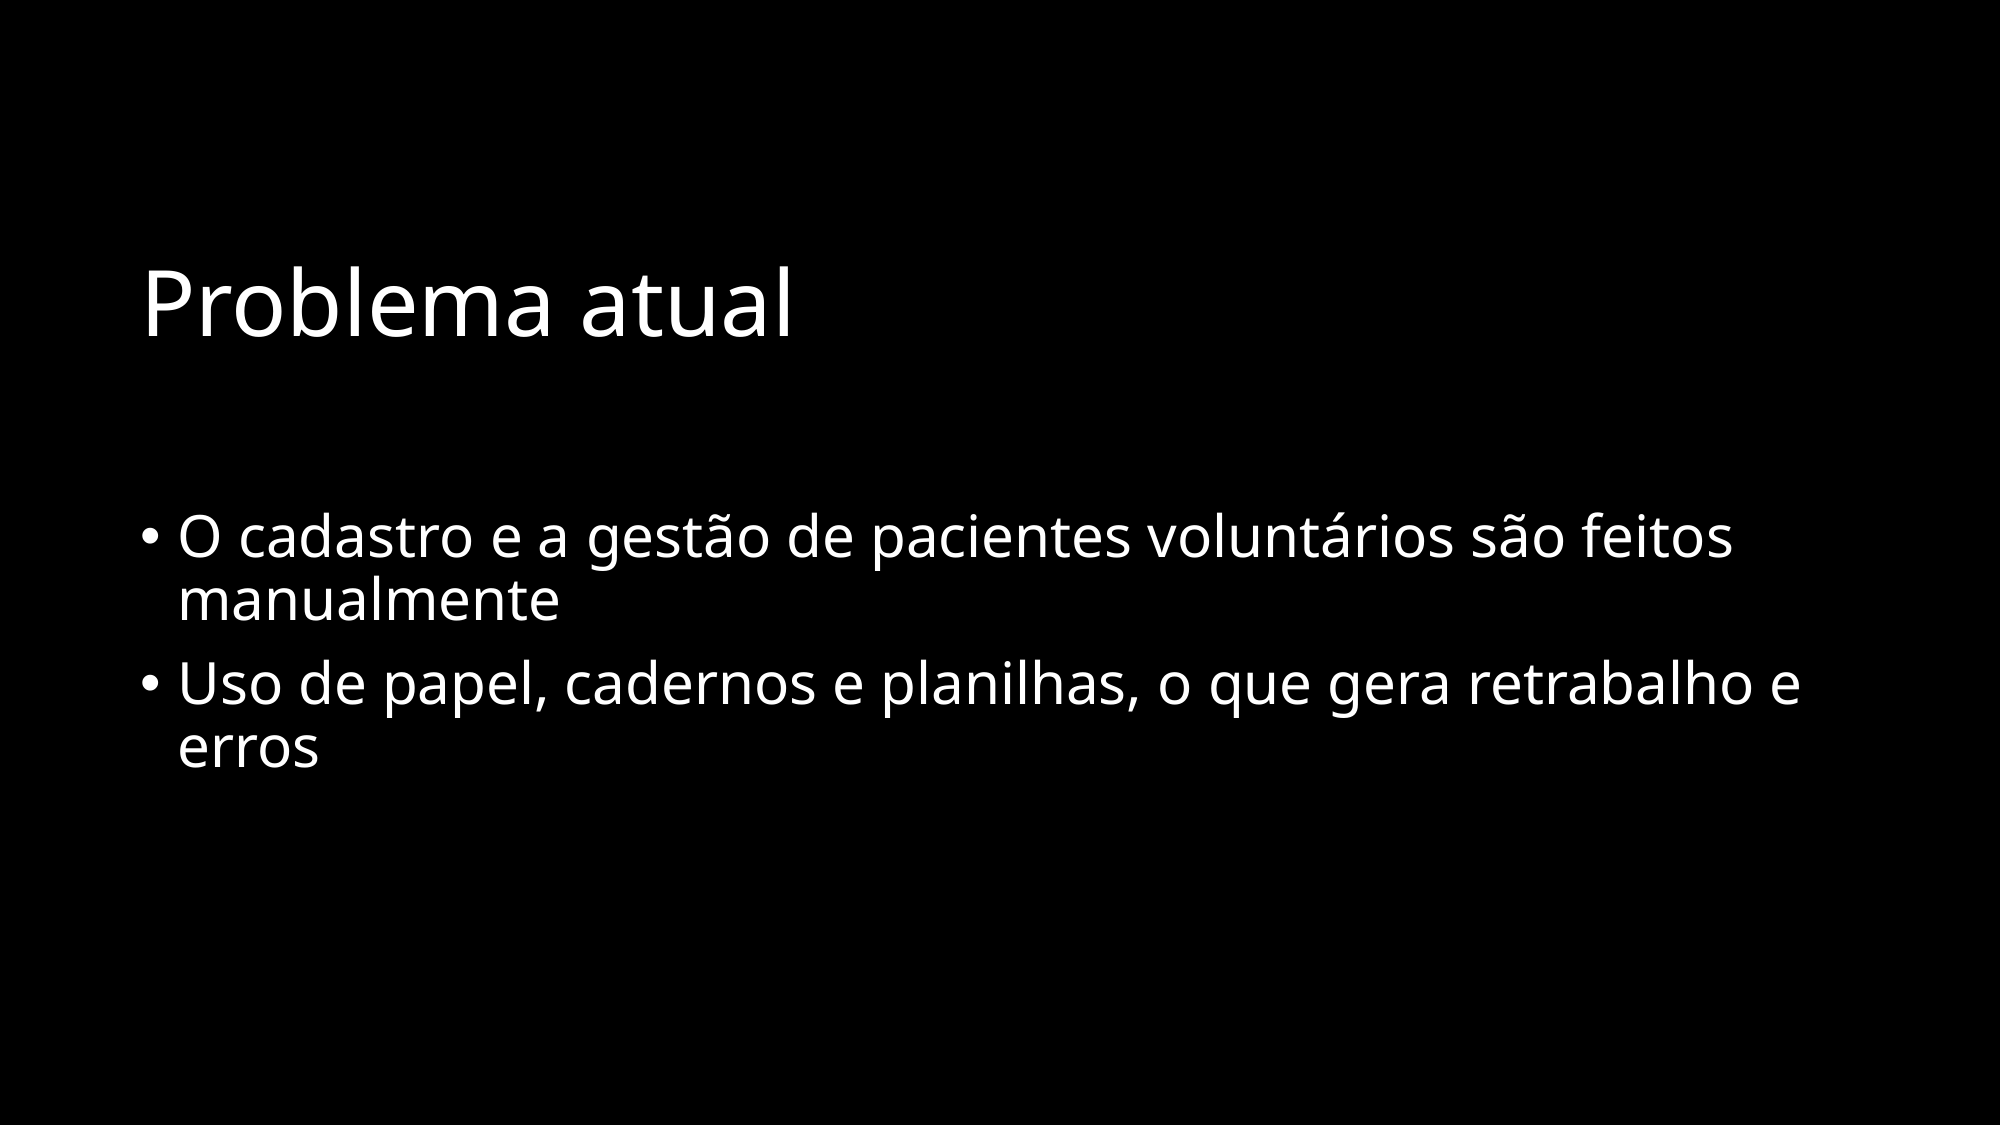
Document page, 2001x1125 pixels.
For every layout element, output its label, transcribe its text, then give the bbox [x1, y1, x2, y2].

list O cadastro e a gestão de pacientes voluntários são feitos manualmente Uso de papel, cadernos e planilhas, o que gera retrabalho e erros [125, 500, 1875, 1000]
title Problema atual [125, 249, 1625, 458]
